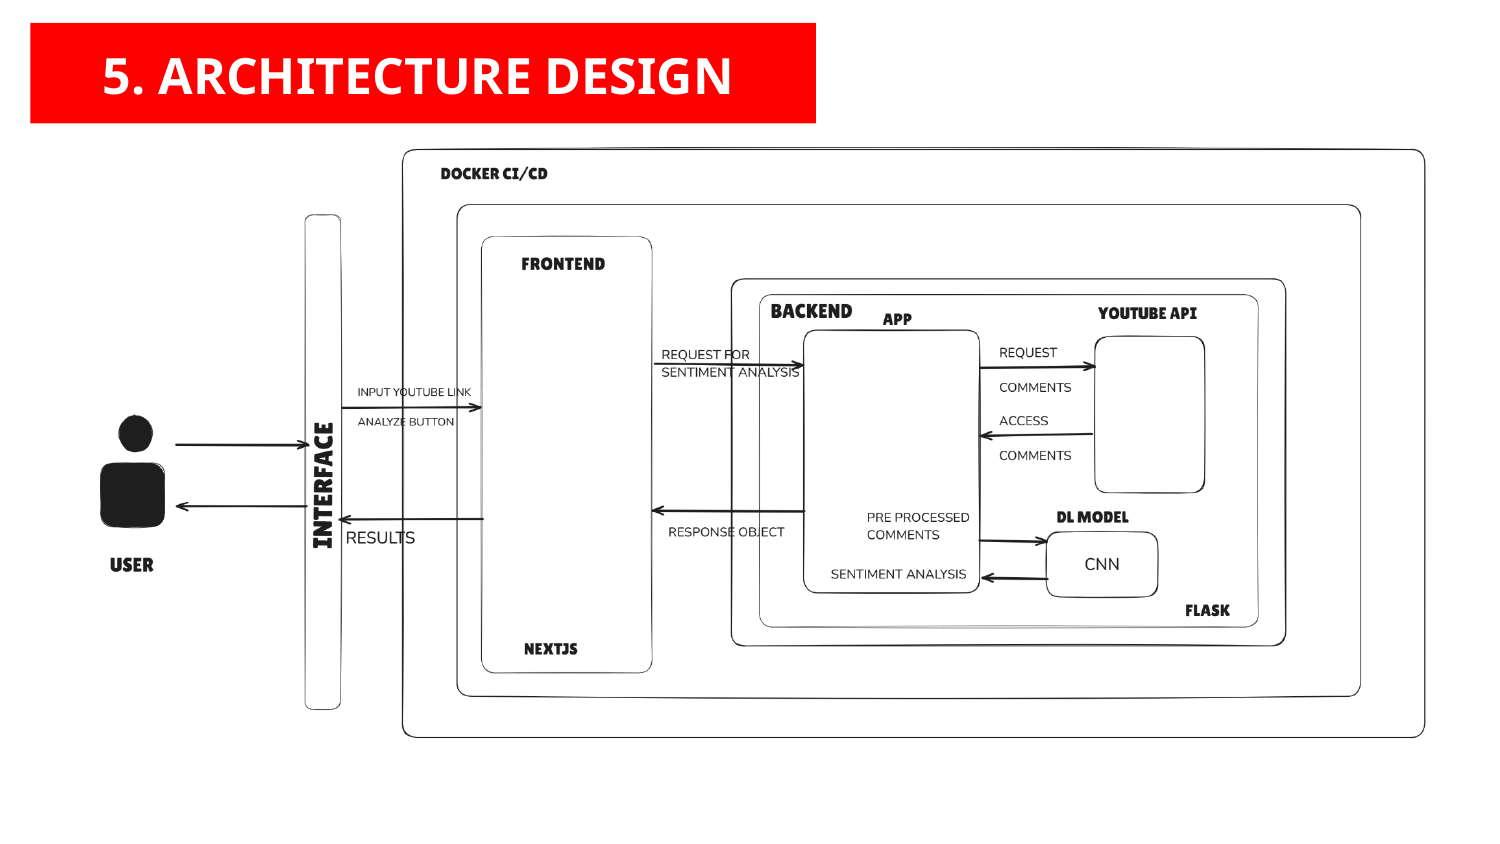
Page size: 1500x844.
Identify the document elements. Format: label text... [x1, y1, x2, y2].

picture [100, 147, 1430, 742]
title 5. ARCHITECTURE DESIGN [21, 26, 816, 120]
text_box [30, 22, 816, 26]
text_box [30, 120, 816, 124]
